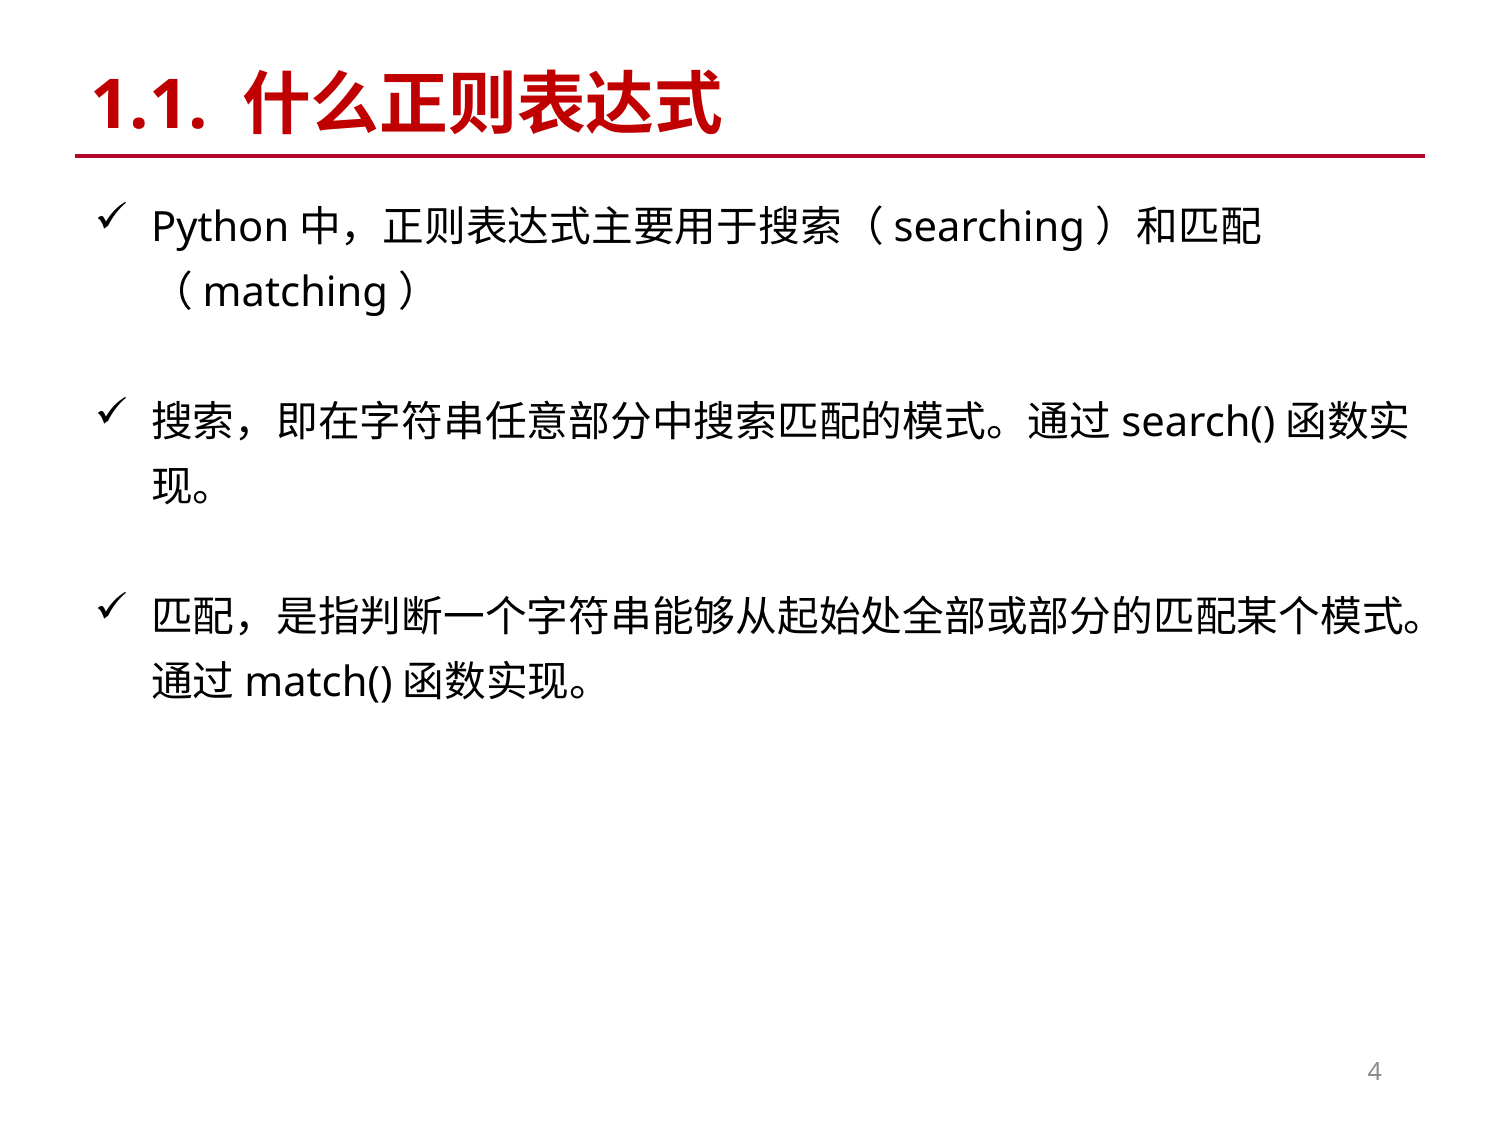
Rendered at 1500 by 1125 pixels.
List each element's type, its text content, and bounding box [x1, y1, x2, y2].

title 1.1. 什么正则表达式 [75, 59, 1425, 153]
text_box Python中，正则表达式主要用于搜索（searching）和匹配（matching） 搜索，即在字符串任意部分中搜索匹配的模式。通过search()函数实现。 匹配，是指判断一个字符串能够从起始处全部或部分的匹配某个模式。通过match()函数实现。 [79, 176, 1431, 712]
slide_number 4 [1059, 1042, 1397, 1103]
